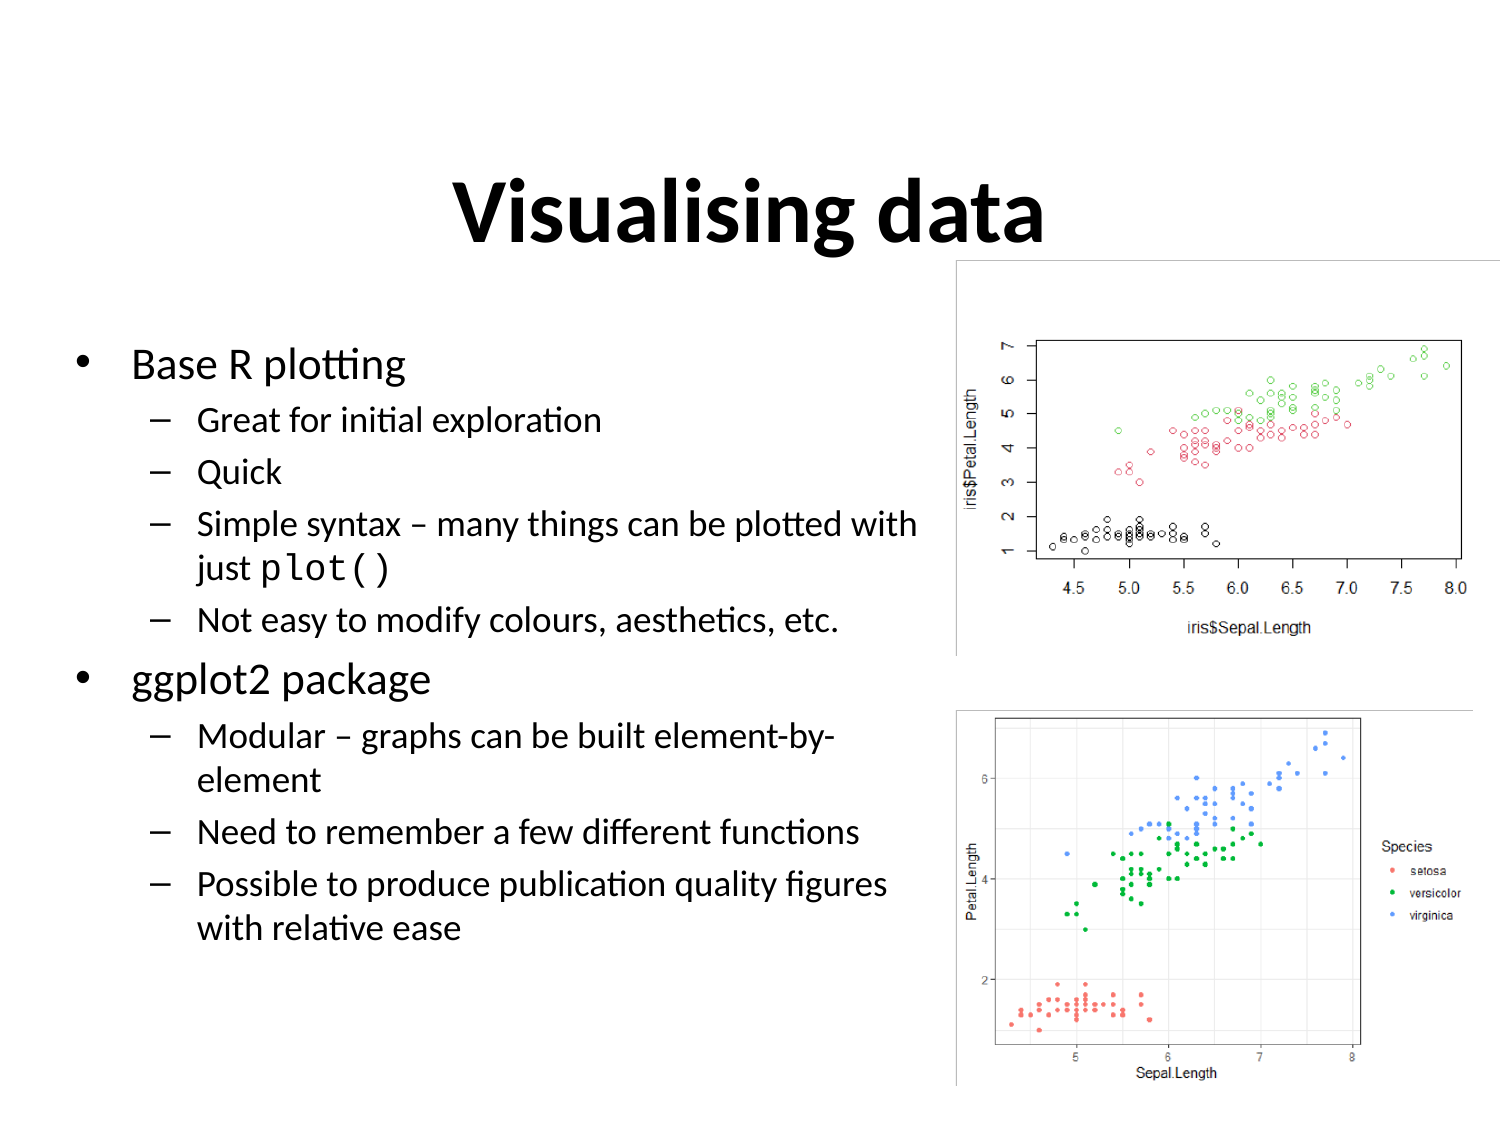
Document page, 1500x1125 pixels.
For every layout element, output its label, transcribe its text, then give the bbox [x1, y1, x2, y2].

picture [955, 710, 1473, 1086]
picture [955, 260, 1500, 656]
text_box Visualising data [75, 112, 1425, 300]
text_box Base R plotting Great for initial exploration Quick Simple syntax – many things can be plotted with just plot() Not easy to modify colours, aesthetics, etc. ggplot2 package Modular – graphs can be built element-by-element Need to remember a few different functions Possible to produce publication quality figures with relative ease [74, 333, 955, 1013]
